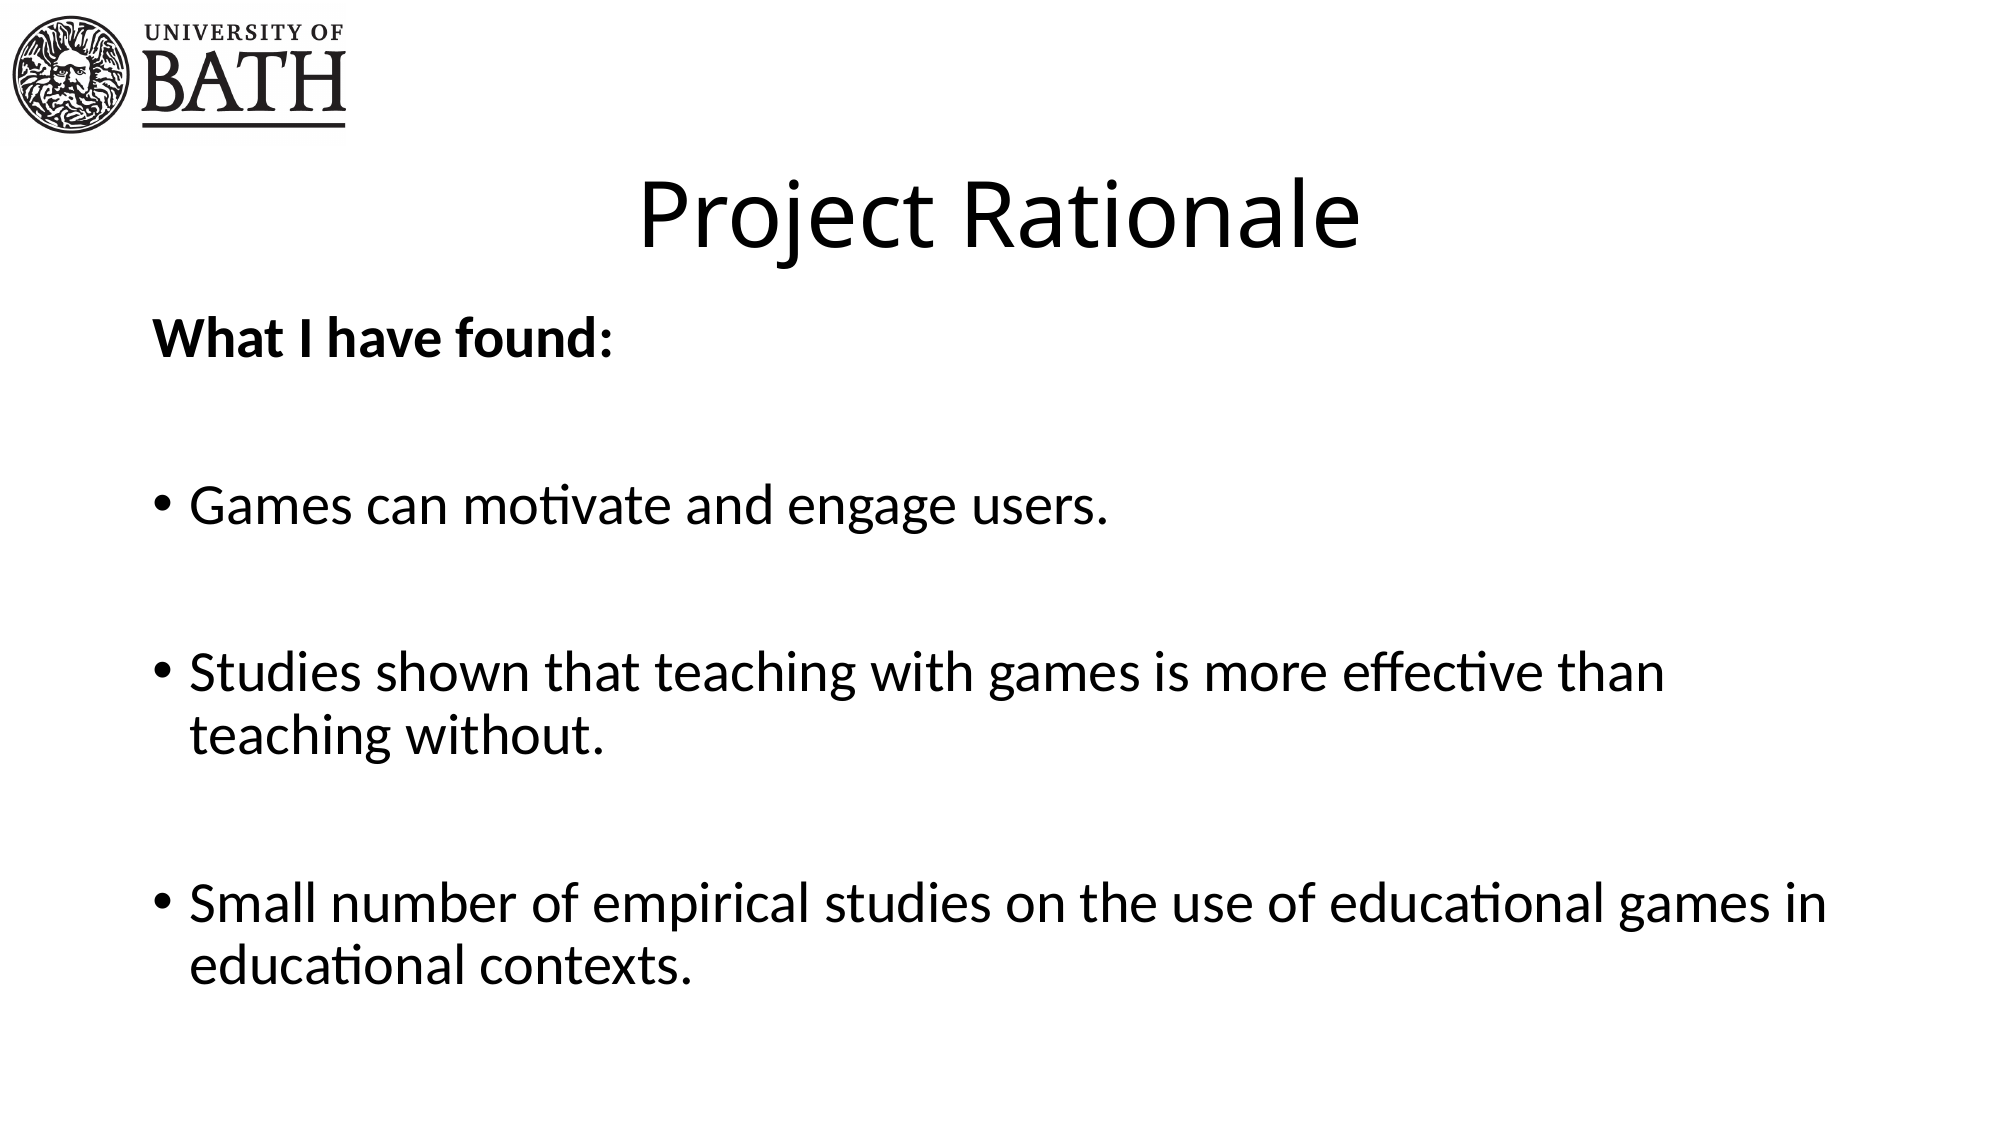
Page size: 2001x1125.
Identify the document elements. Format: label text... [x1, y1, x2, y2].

text_box Project Rationale [137, 59, 1863, 278]
list What I have found: Games can motivate and engage users. Studies shown that teaching with games is more effective than teaching without. Small number of empirical studies on the use of educational games in educational contexts. [137, 299, 1863, 1014]
picture [0, 3, 346, 146]
